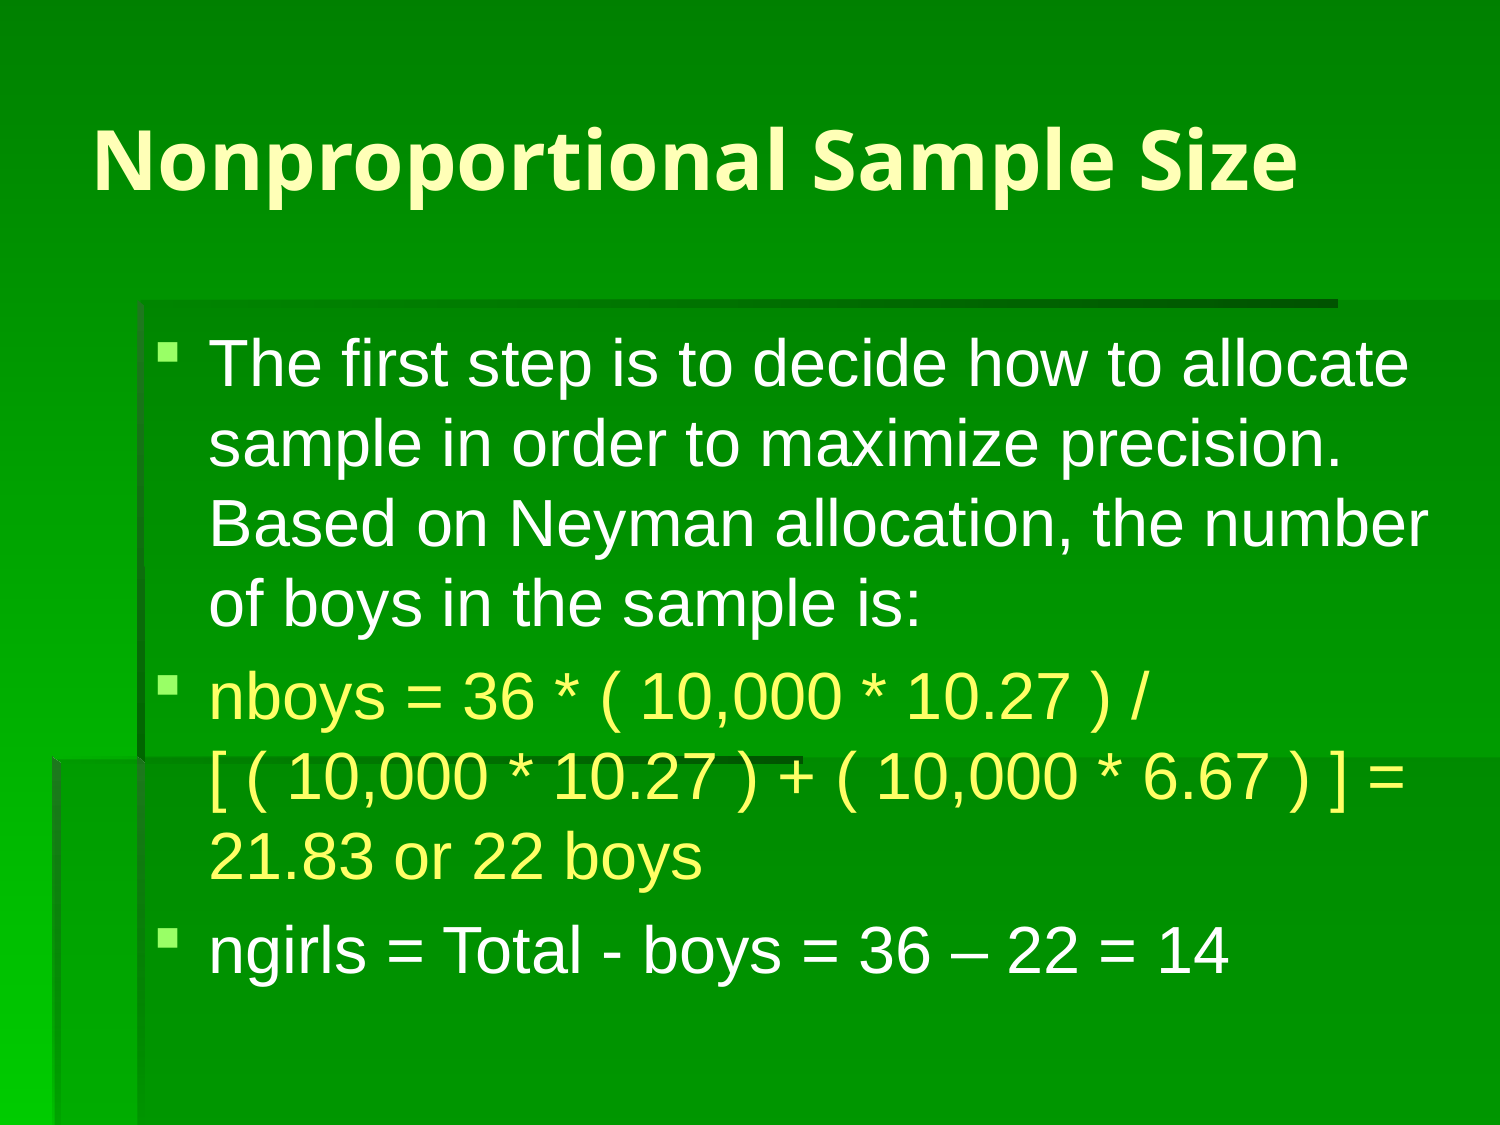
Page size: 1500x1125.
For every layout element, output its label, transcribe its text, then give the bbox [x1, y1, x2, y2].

list The first step is to decide how to allocate sample in order to maximize precision. Based on Neyman allocation, the number of boys in the sample is: nboys = 36 * ( 10,000 * 10.27 ) / [ ( 10,000 * 10.27 ) + ( 10,000 * 6.67 ) ] = 21.83 or 22 boys ngirls = Total - boys = 36 – 22 = 14 [137, 312, 1452, 1001]
title Nonproportional Sample Size [74, 39, 1451, 276]
